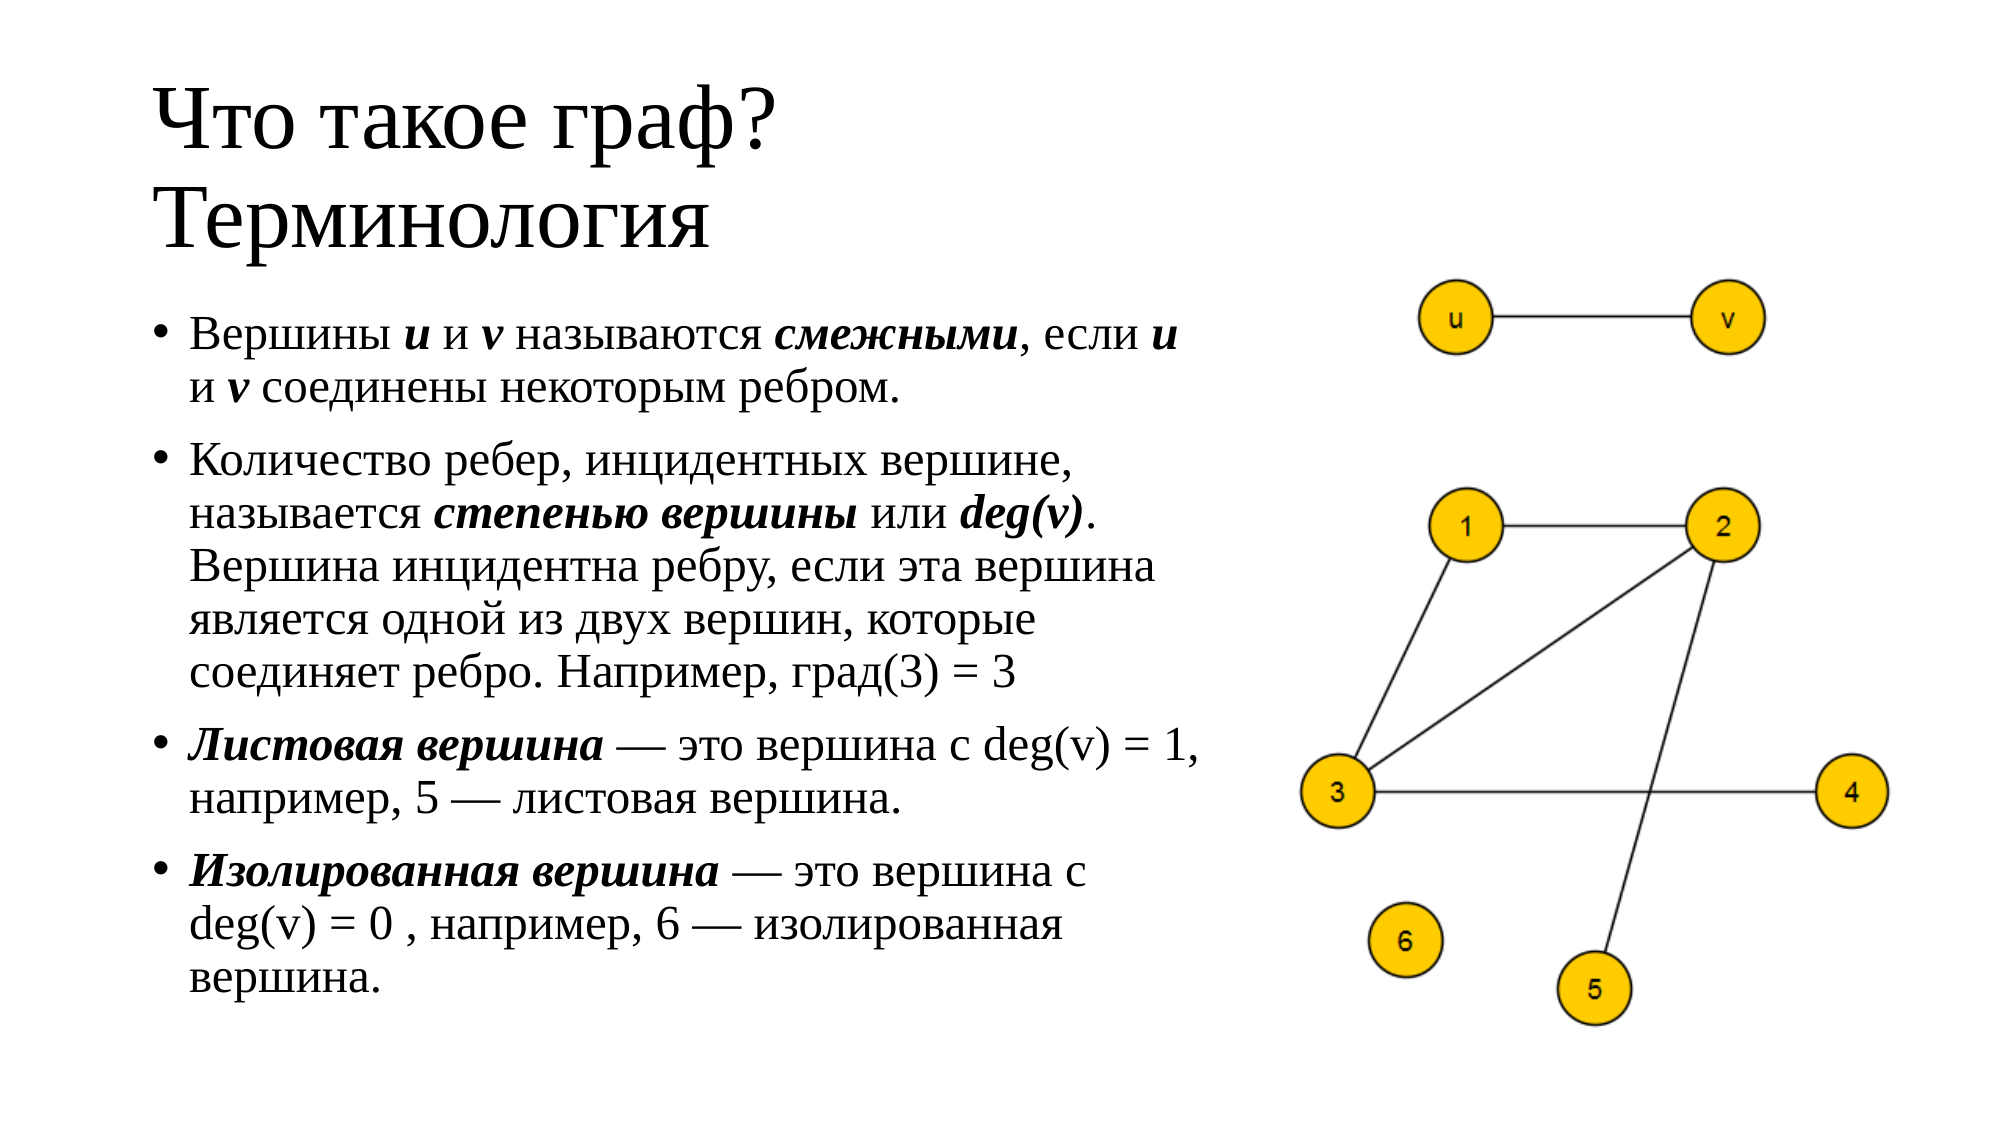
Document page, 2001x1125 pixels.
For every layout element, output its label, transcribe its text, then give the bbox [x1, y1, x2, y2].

list Вершины u и v называются смежными, если u и v соединены некоторым ребром. Количество ребер, инцидентных вершине, называется степенью вершины или deg(v). Вершина инцидентна ребру, если эта вершина является одной из двух вершин, которые соединяет ребро. Например, град(3) = 3 Листовая вершина — это вершина с deg(v) = 1, например, 5 — листовая вершина. Изолированная вершина — это вершина с deg(v) = 0 , например, 6 — изолированная вершина. [137, 299, 1228, 1014]
title Что такое граф? Терминология [137, 59, 1863, 278]
picture [1345, 214, 1863, 422]
picture [1285, 455, 1969, 1073]
